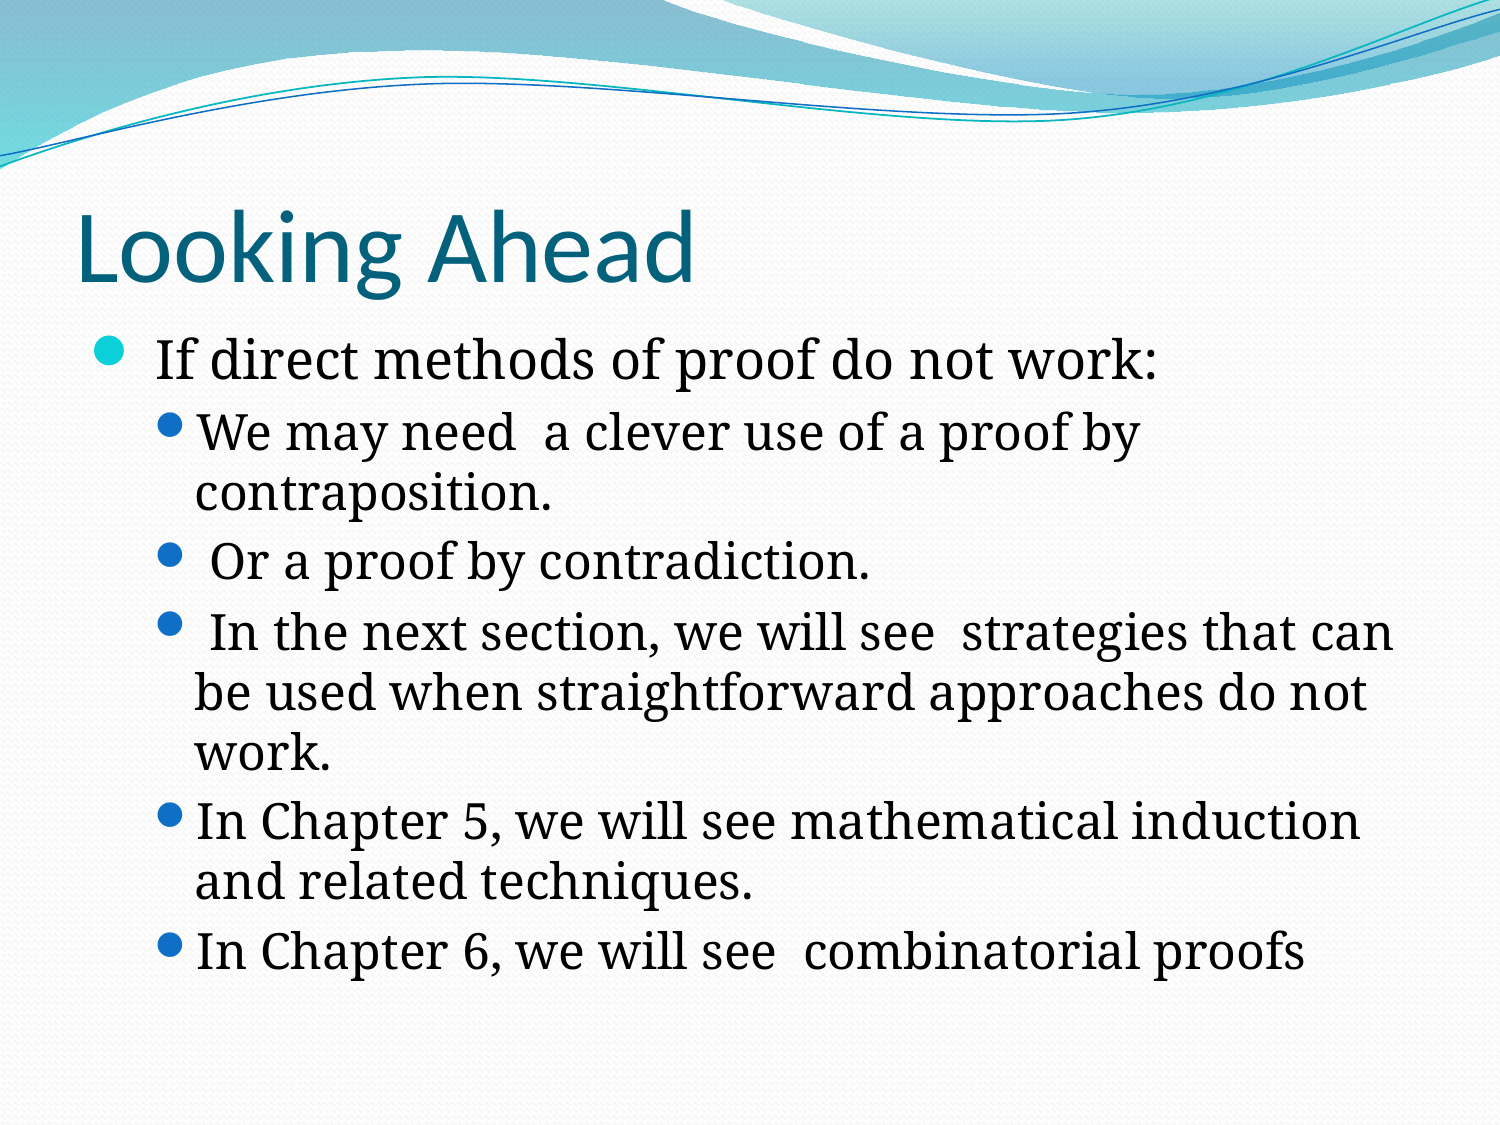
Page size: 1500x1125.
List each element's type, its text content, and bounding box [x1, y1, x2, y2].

list If direct methods of proof do not work: We may need a clever use of a proof by contraposition. Or a proof by contradiction. In the next section, we will see strategies that can be used when straightforward approaches do not work. In Chapter 5, we will see mathematical induction and related techniques. In Chapter 6, we will see combinatorial proofs [75, 317, 1425, 1038]
title Looking Ahead [75, 115, 1425, 303]
